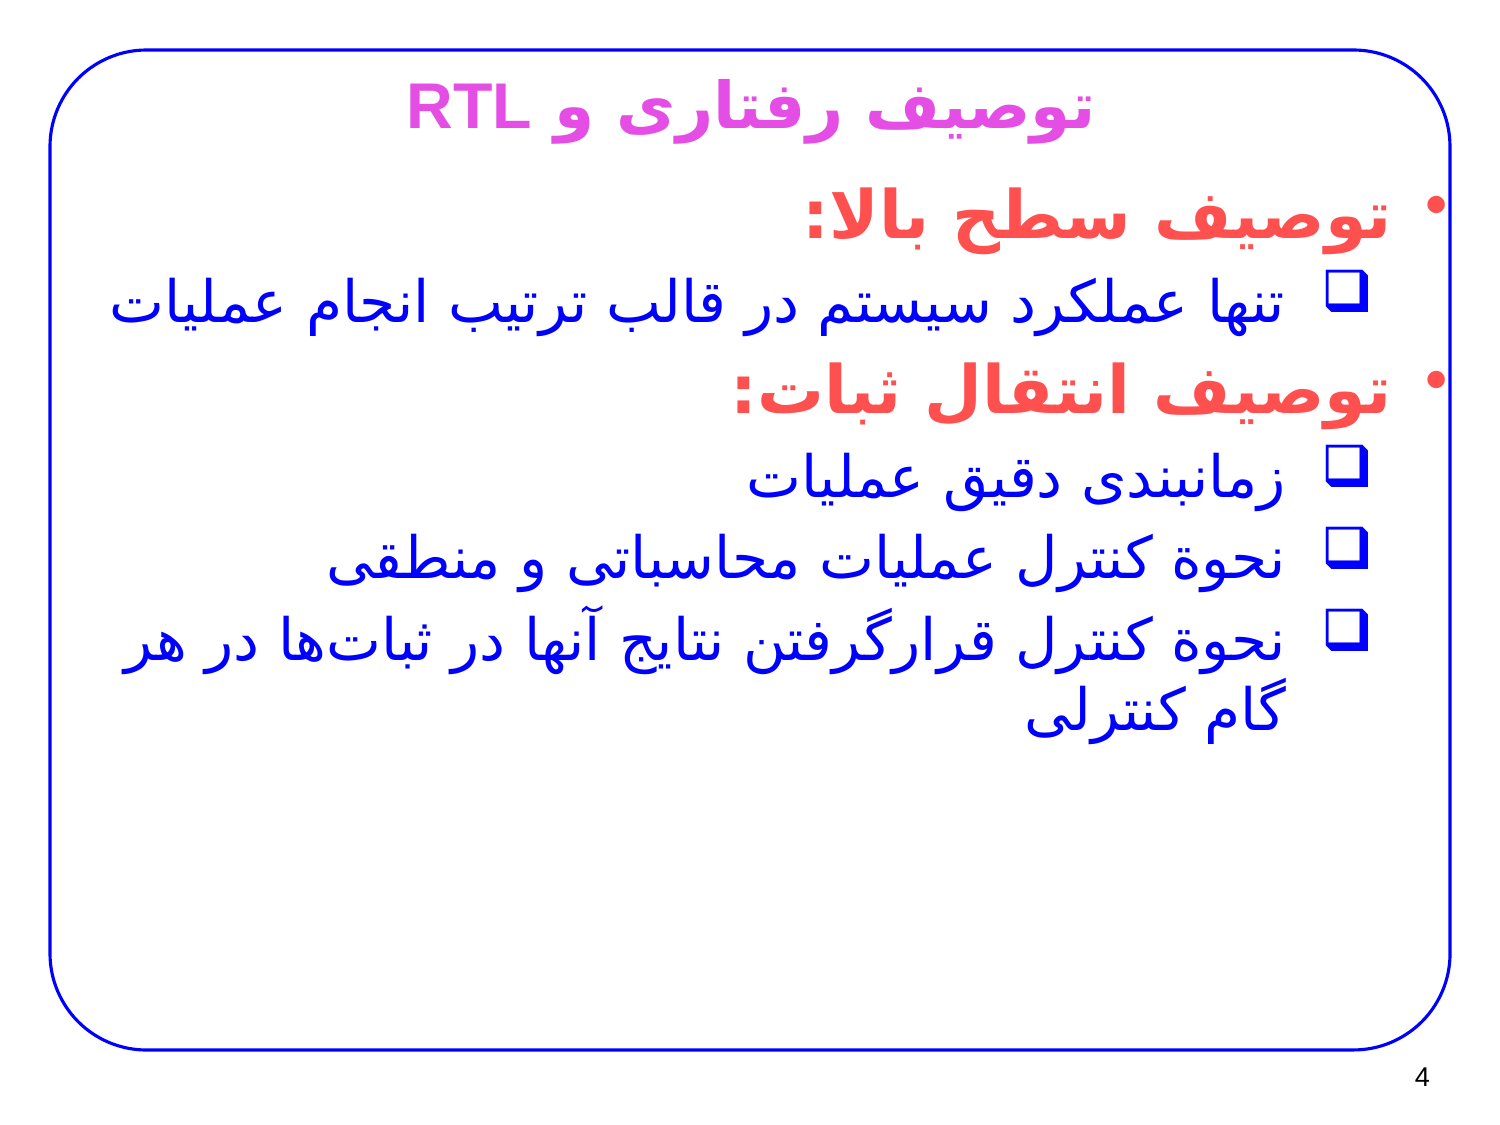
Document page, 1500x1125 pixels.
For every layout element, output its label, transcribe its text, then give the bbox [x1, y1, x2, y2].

slide_number 4 [1351, 1047, 1444, 1104]
list توصیف سطح بالا: تنها عملکرد سیستم در قالب ترتیب انجام عملیات توصیف انتقال ثبات: زمانبندی دقیق عملیات نحوة کنترل عملیات محاسباتی و منطقی نحوة کنترل قرارگرفتن نتایج آنها در ثبات‌ها در هر گام کنترلی [88, 164, 1466, 1020]
title توصیف رفتاری و RTL [113, 66, 1389, 140]
